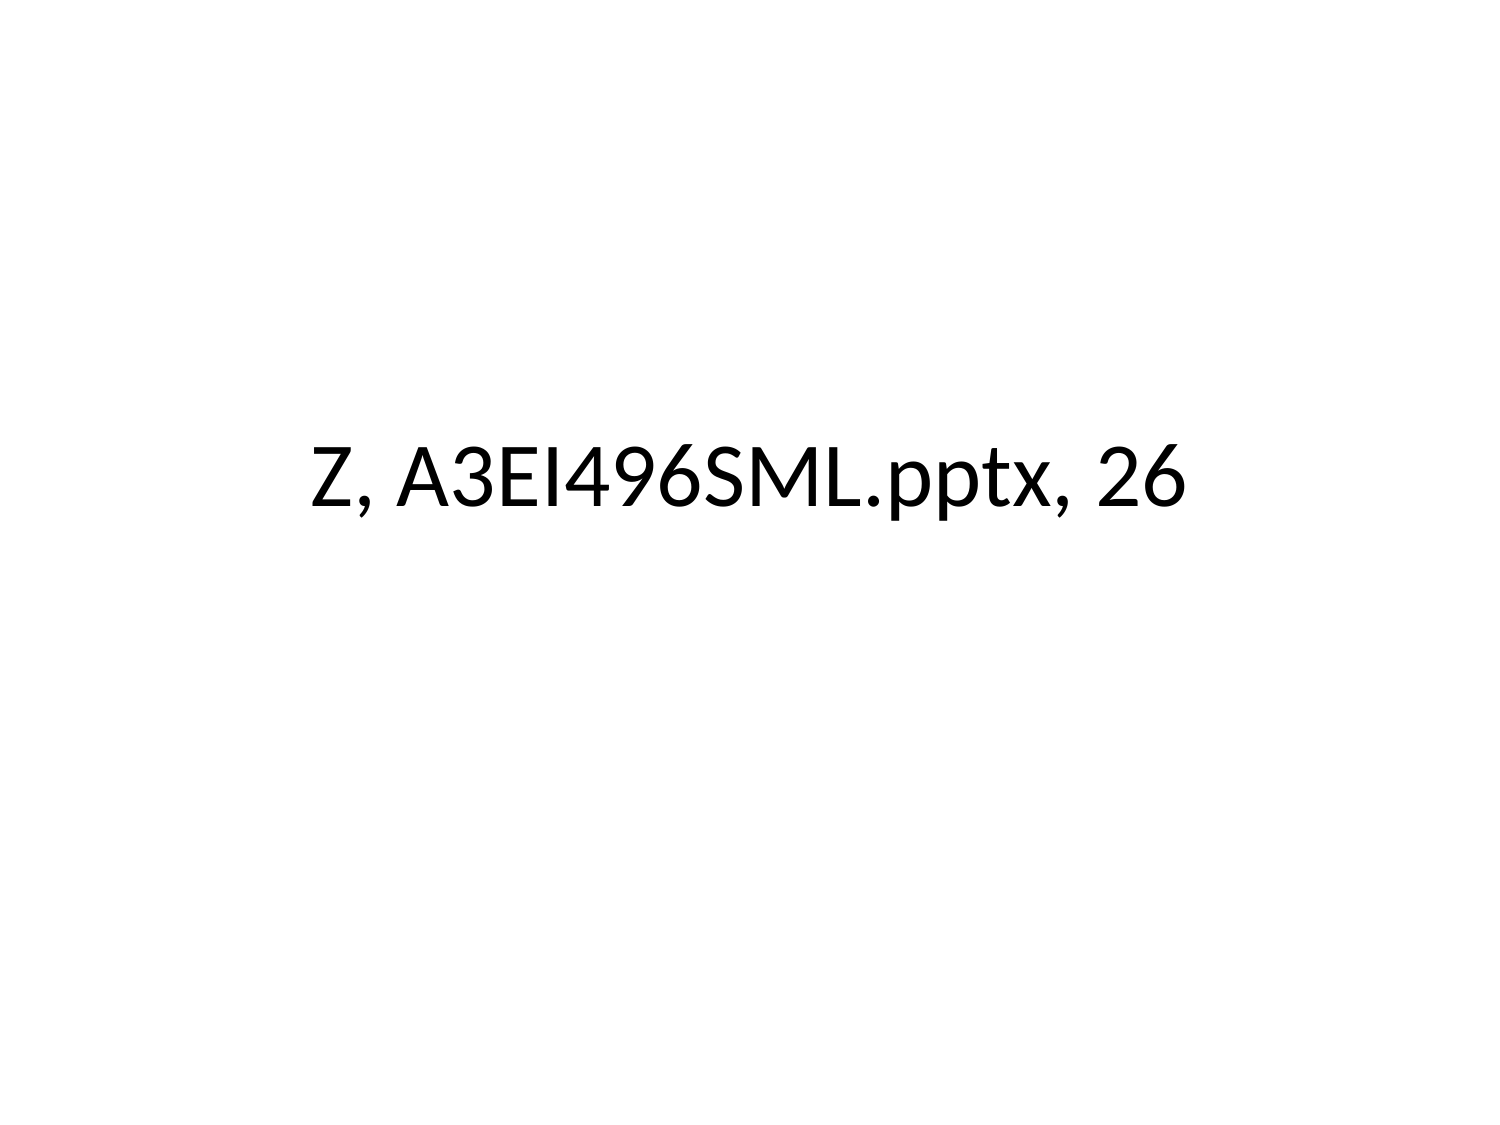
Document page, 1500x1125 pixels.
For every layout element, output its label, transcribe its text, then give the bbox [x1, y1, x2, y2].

title Z, A3EI496SML.pptx, 26 [112, 349, 1388, 591]
